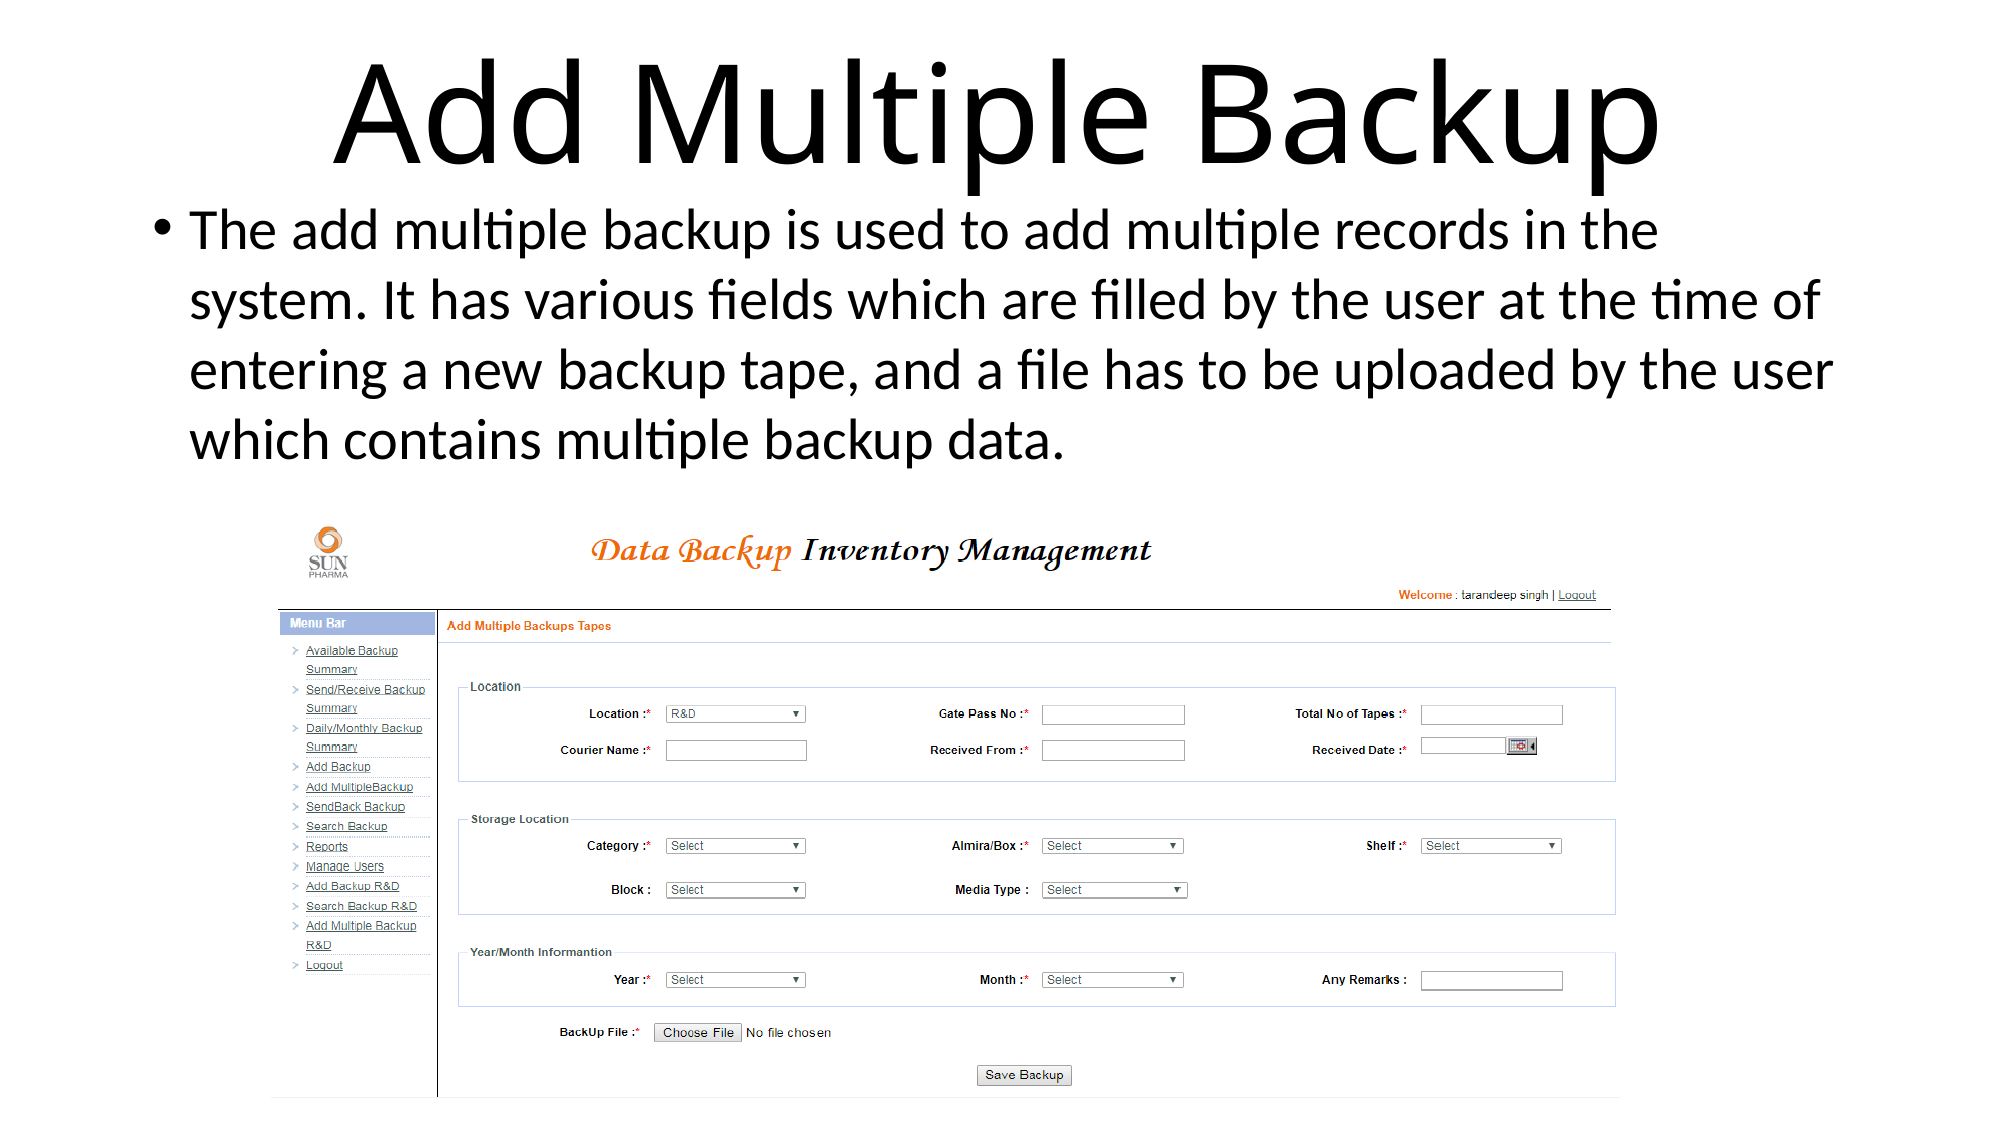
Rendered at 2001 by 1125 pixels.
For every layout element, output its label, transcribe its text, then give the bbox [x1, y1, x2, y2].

picture [271, 515, 1621, 1098]
title Add Multiple Backup [137, 10, 1863, 183]
list The add multiple backup is used to add multiple records in the system. It has various fields which are filled by the user at the time of entering a new backup tape, and a file has to be uploaded by the user which contains multiple backup data. [137, 183, 1863, 969]
